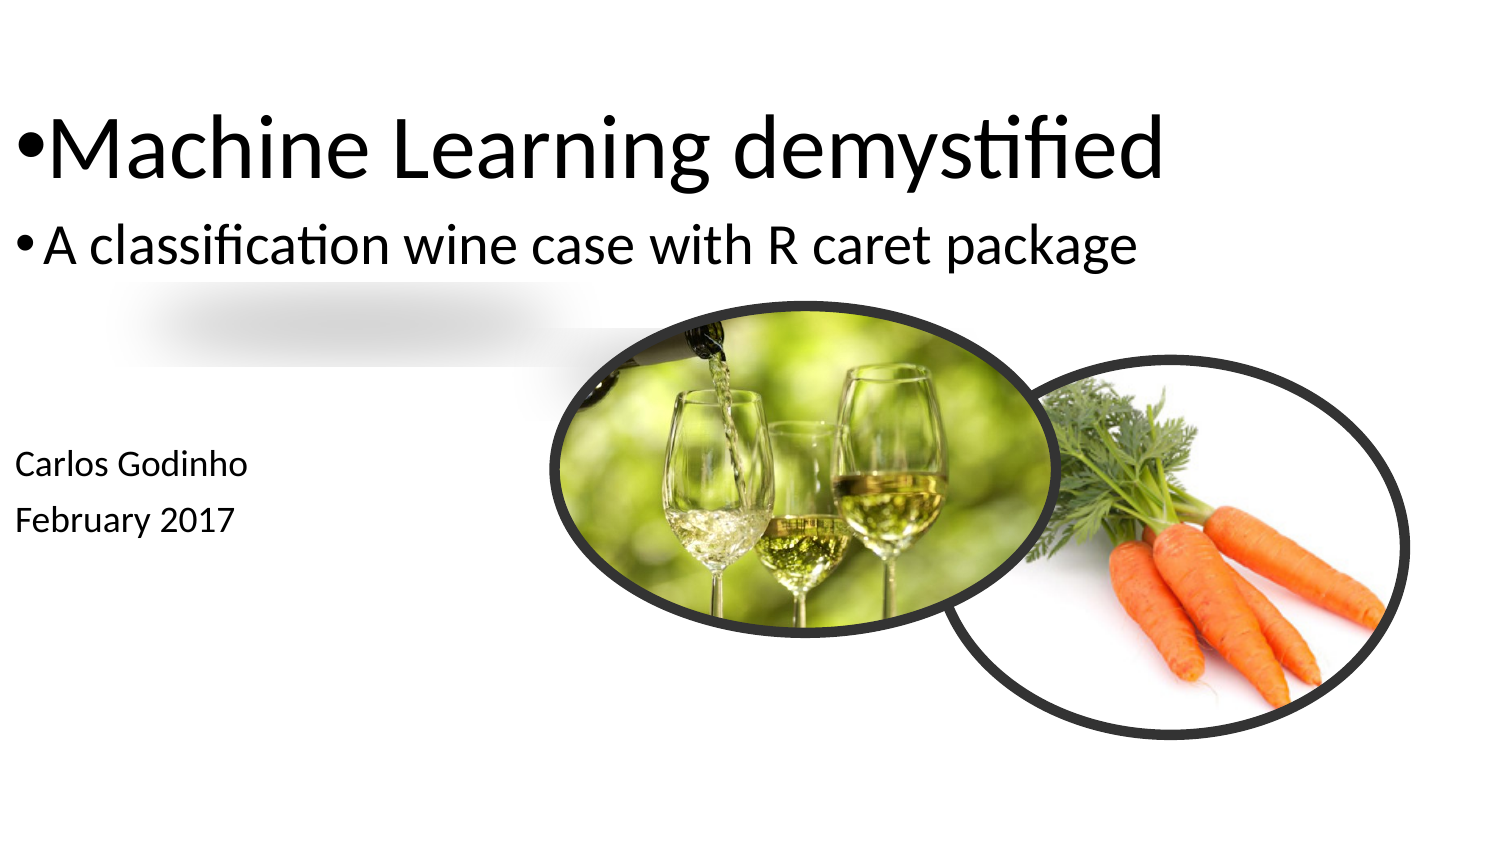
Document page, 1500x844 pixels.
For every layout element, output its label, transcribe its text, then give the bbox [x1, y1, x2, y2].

list Carlos Godinho February 2017 [0, 436, 936, 715]
picture [554, 305, 1405, 735]
list Machine Learning demystified A classification wine case with R caret package [0, 92, 1353, 436]
